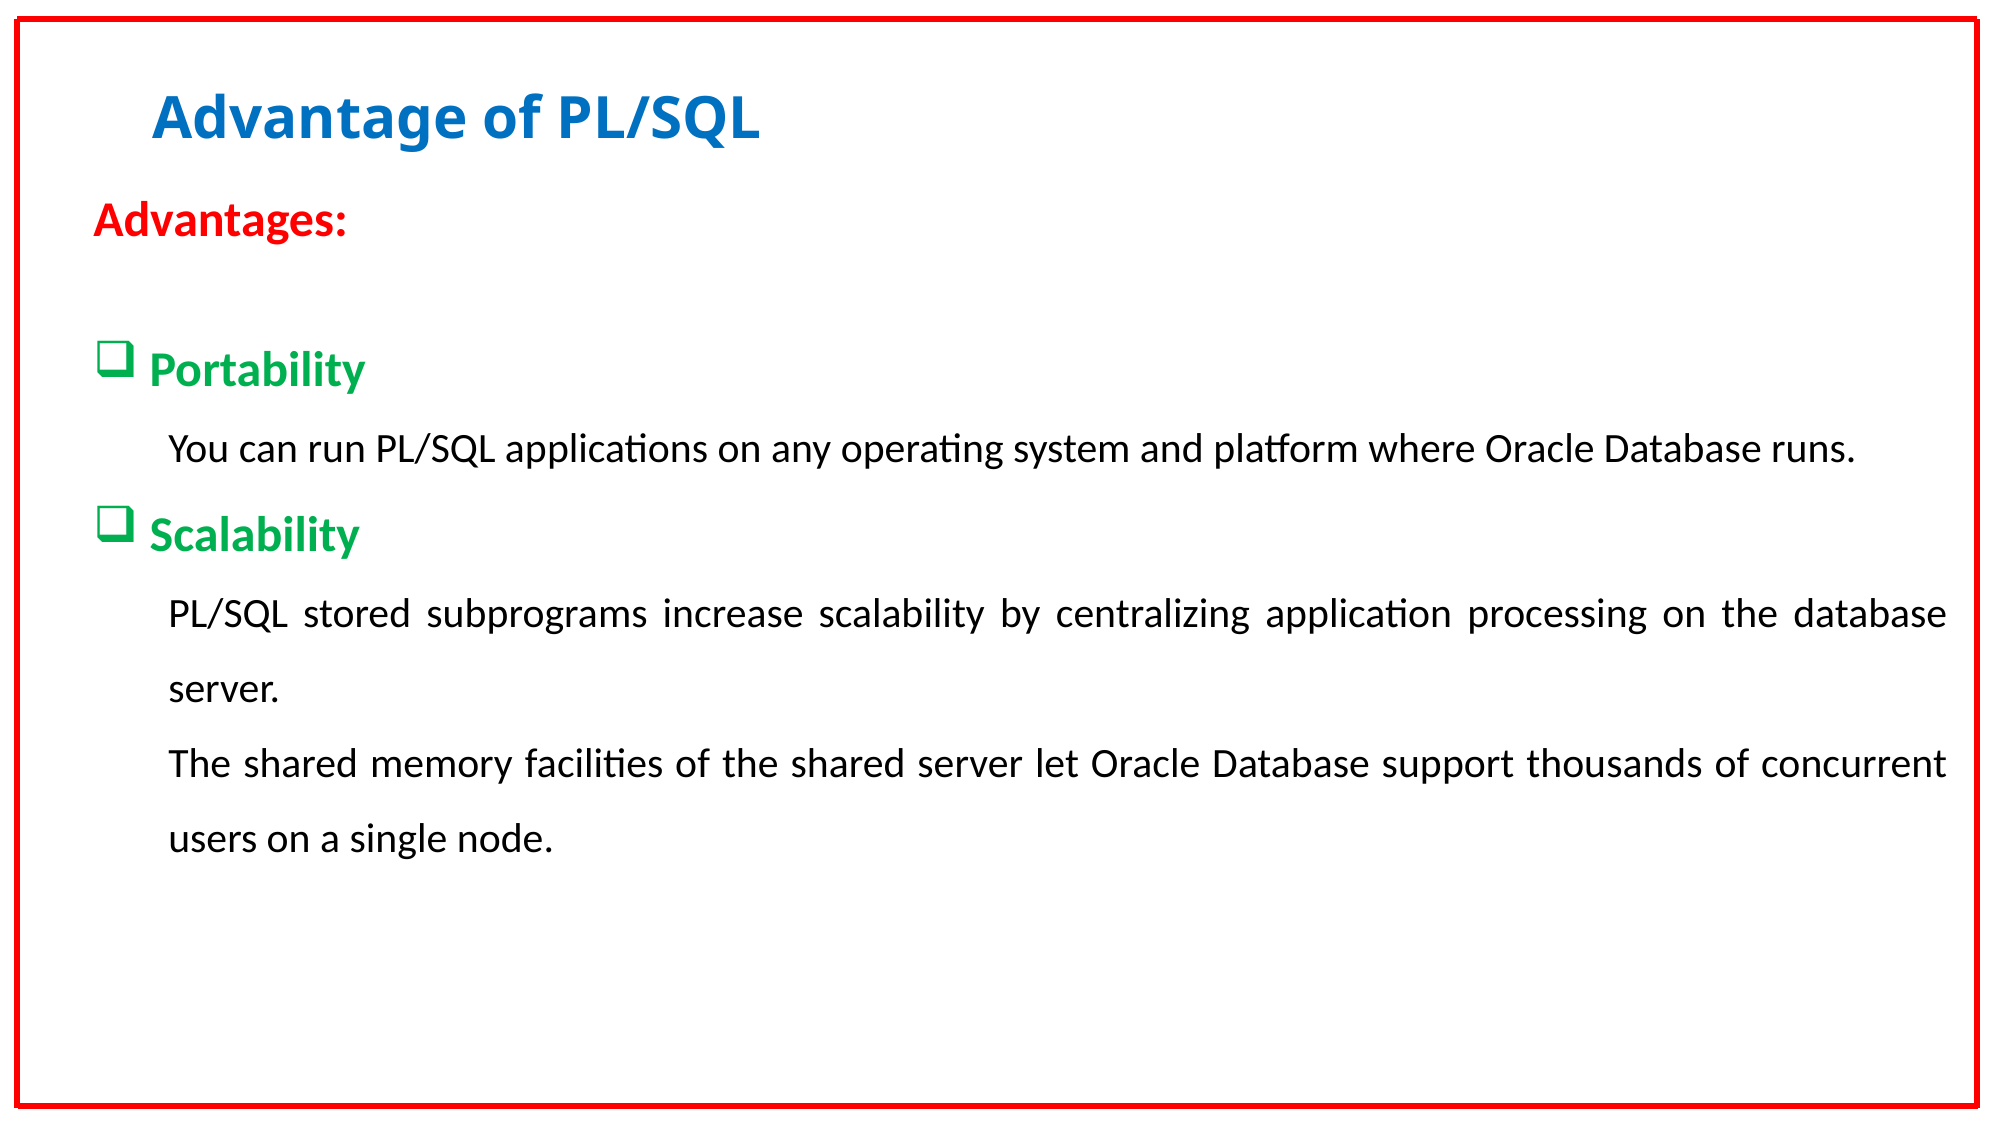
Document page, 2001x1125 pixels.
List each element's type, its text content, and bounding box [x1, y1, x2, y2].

text_box Advantages: Portability You can run PL/SQL applications on any operating system and platform where Oracle Database runs. Scalability PL/SQL stored subprograms increase scalability by centralizing application processing on the database server. The shared memory facilities of the shared server let Oracle Database support thousands of concurrent users on a single node. [78, 186, 1964, 939]
text_box Advantage of PL/SQL [137, 72, 777, 158]
